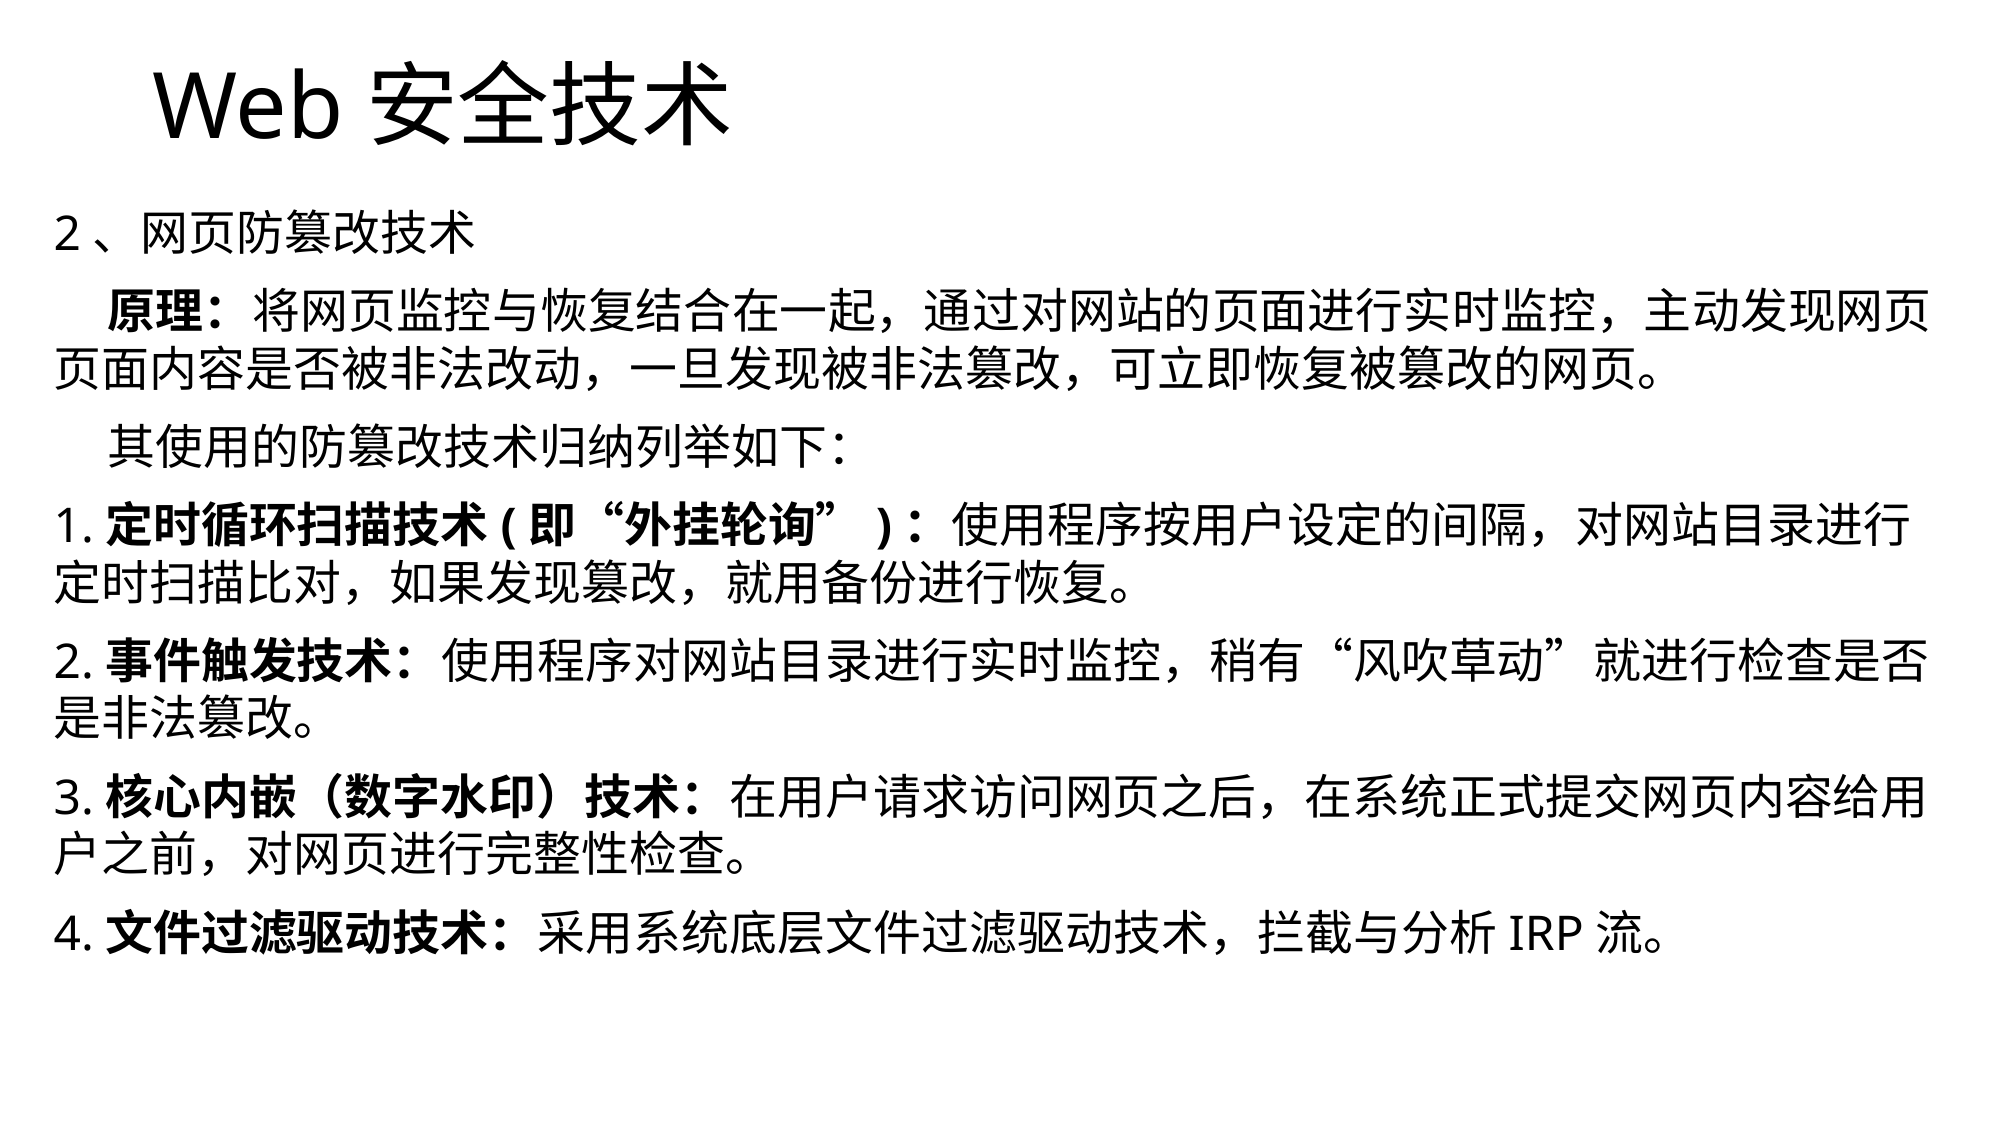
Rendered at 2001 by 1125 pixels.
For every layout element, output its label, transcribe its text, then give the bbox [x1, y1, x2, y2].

title Web安全技术 [137, 0, 1863, 194]
list 2、网页防篡改技术 原理：将网页监控与恢复结合在一起，通过对网站的页面进行实时监控，主动发现网页页面内容是否被非法改动，一旦发现被非法篡改，可立即恢复被篡改的网页。 其使用的防篡改技术归纳列举如下： 1.定时循环扫描技术(即“外挂轮询”)：使用程序按用户设定的间隔，对网站目录进行定时扫描比对，如果发现篡改，就用备份进行恢复。 2.事件触发技术：使用程序对网站目录进行实时监控，稍有“风吹草动”就进行检查是否是非法篡改。 3.核心内嵌（数字水印）技术：在用户请求访问网页之后，在系统正式提交网页内容给用户之前，对网页进行完整性检查。 4.文件过滤驱动技术：采用系统底层文件过滤驱动技术，拦截与分析IRP流。 [38, 194, 1962, 1125]
